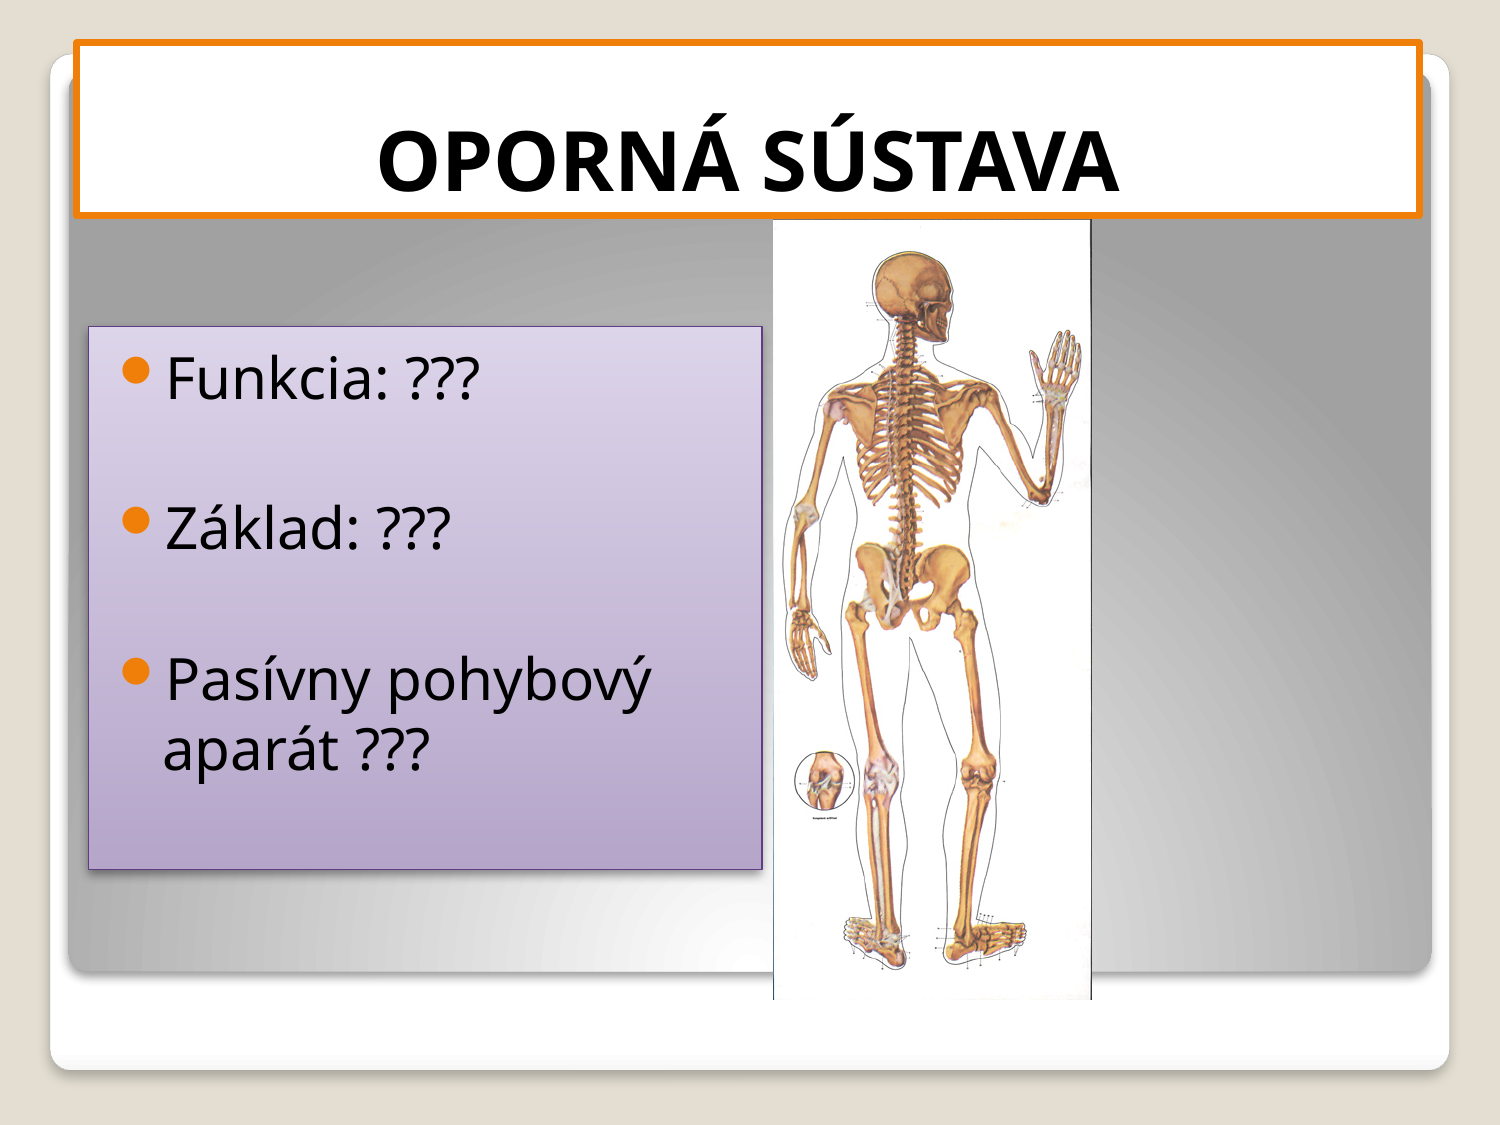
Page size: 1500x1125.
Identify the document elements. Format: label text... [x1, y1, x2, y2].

title OPORNÁ SÚSTAVA [73, 39, 1423, 219]
list Funkcia: ??? Základ: ??? Pasívny pohybový aparát ??? [88, 326, 763, 870]
picture [773, 219, 1092, 1000]
